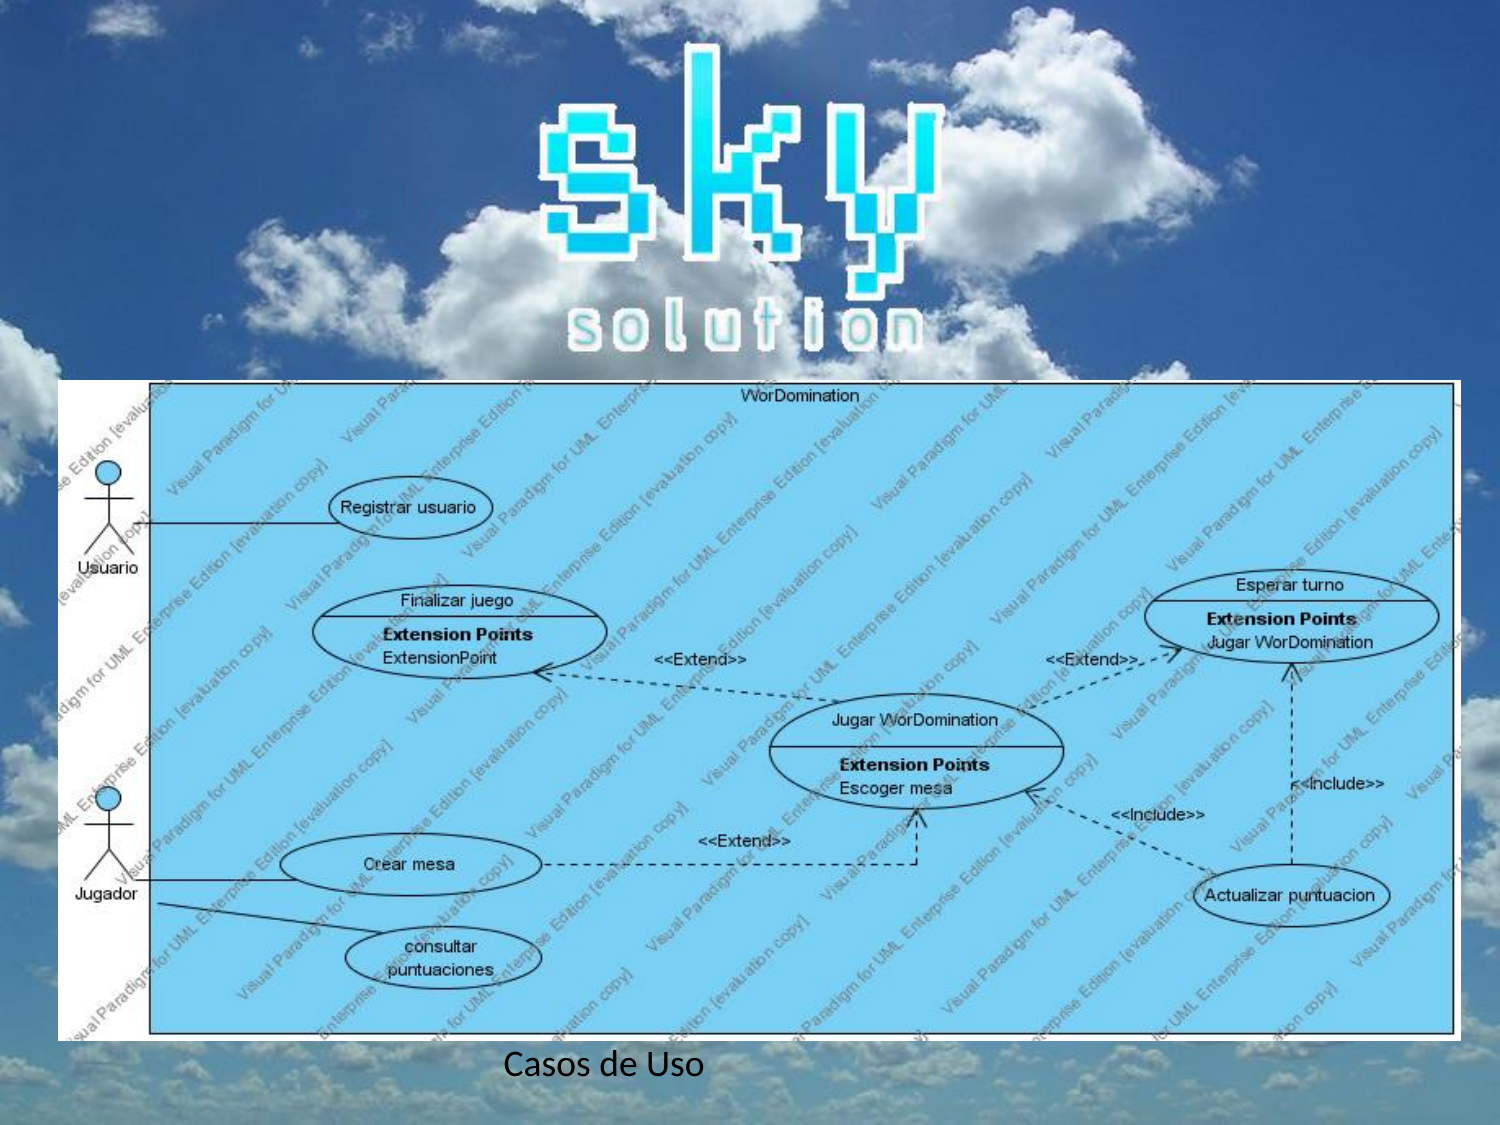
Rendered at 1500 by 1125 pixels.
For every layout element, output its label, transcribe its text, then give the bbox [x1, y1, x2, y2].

picture [0, 1, 1500, 1125]
text_box Casos de Uso [480, 1049, 1032, 1091]
